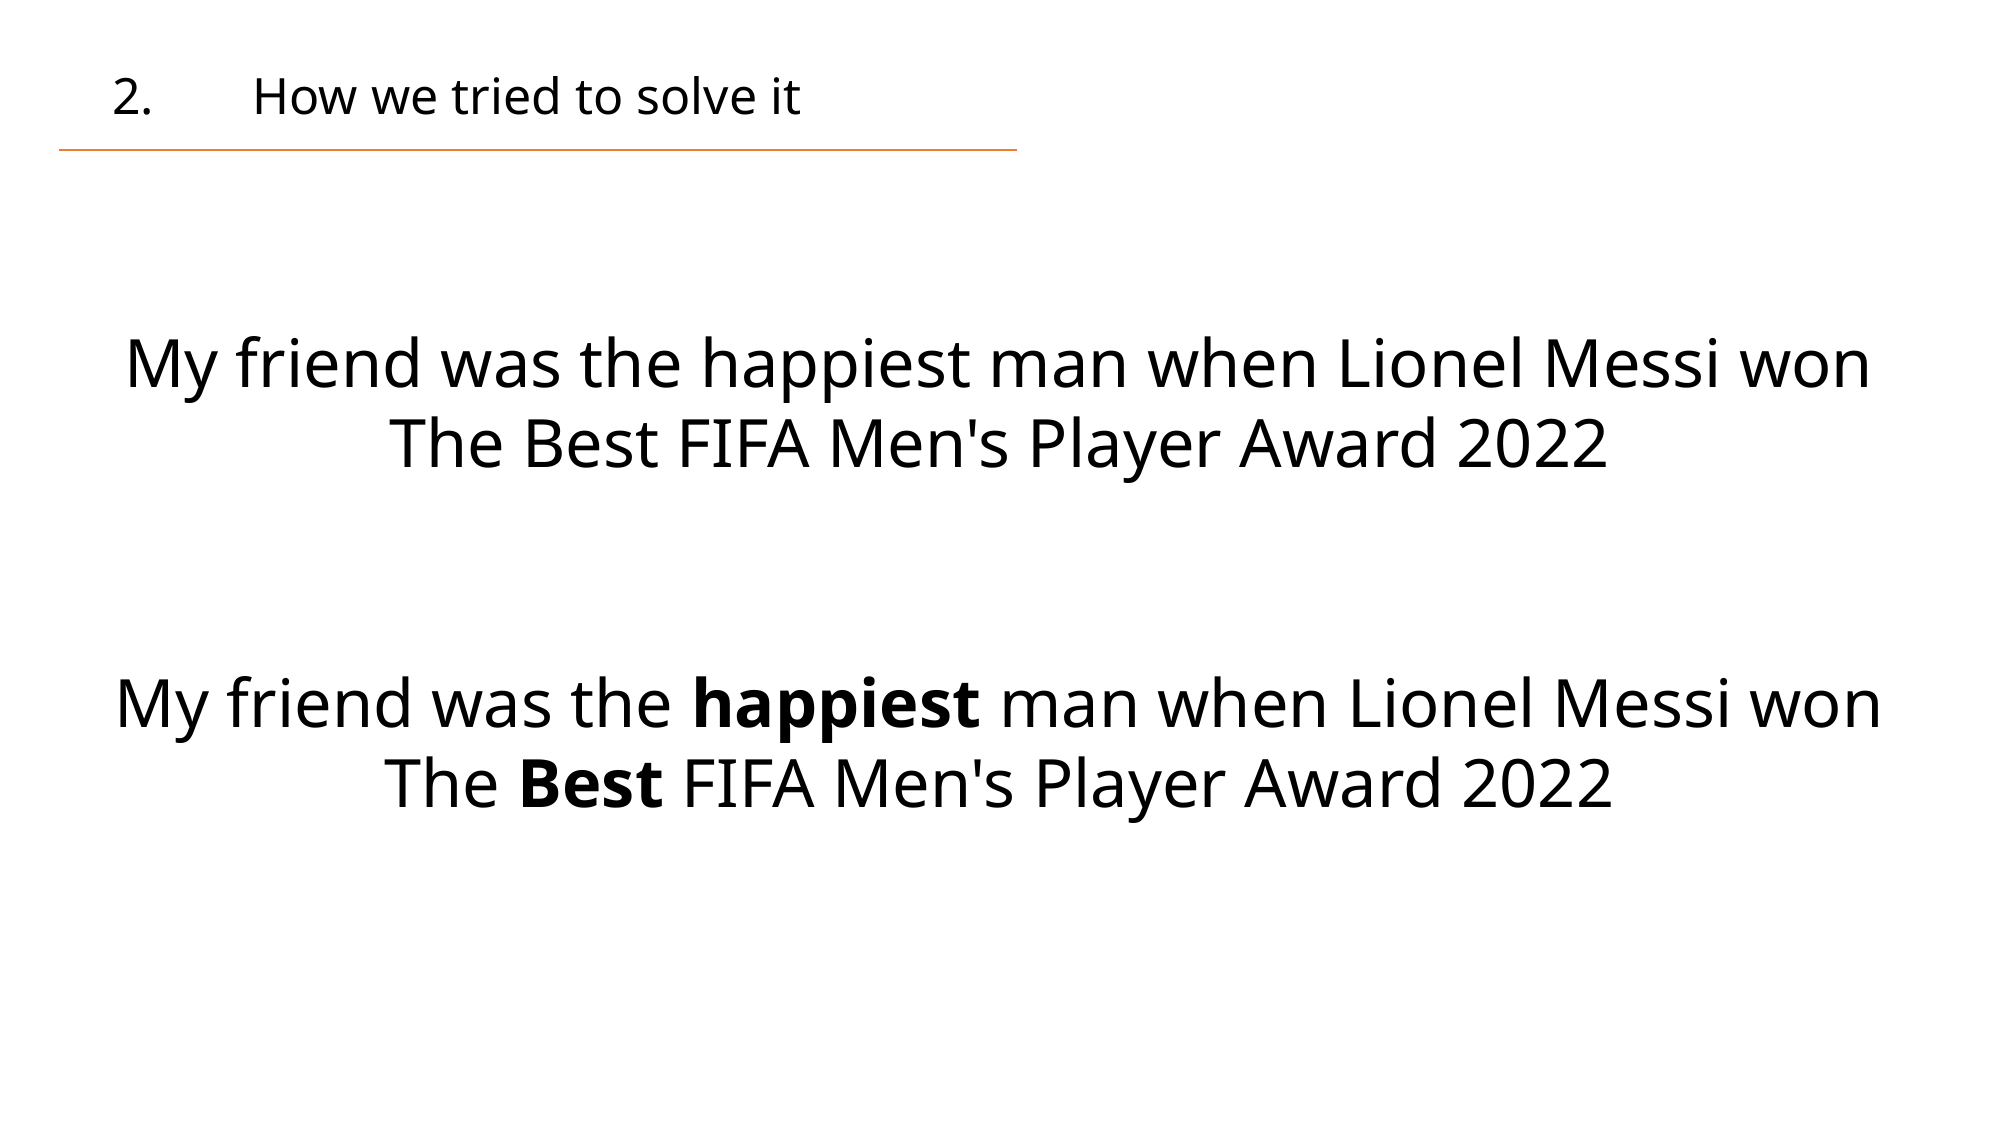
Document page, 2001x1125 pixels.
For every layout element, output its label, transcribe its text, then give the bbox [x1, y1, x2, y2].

text_box How we tried to solve it [22, 26, 817, 132]
text_box My friend was the happiest man when Lionel Messi won The Best FIFA Men's Player Award 2022 [85, 653, 1915, 828]
text_box My friend was the happiest man when Lionel Messi won The Best FIFA Men's Player Award 2022 [85, 313, 1915, 488]
